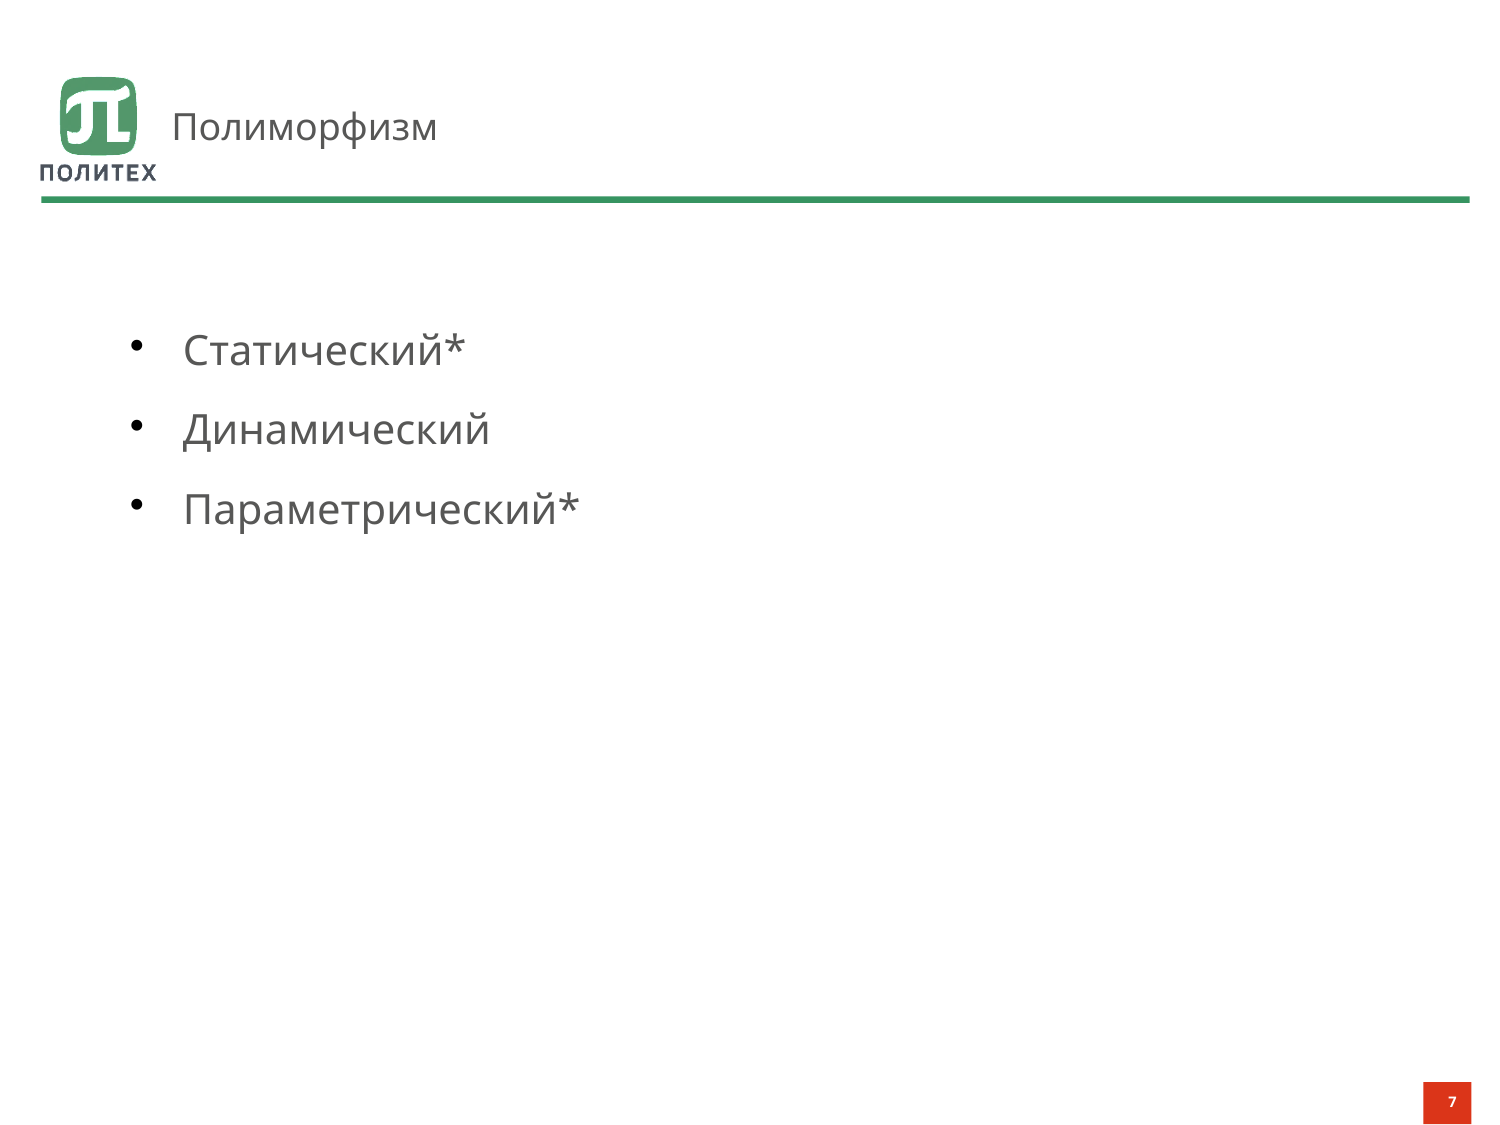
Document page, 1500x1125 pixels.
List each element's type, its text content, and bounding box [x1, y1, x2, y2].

title Полиморфизм [171, 71, 1470, 180]
slide_number 7 [1423, 1082, 1472, 1125]
list Статический* Динамический Параметрический* [112, 243, 1399, 1023]
picture [37, 70, 161, 183]
